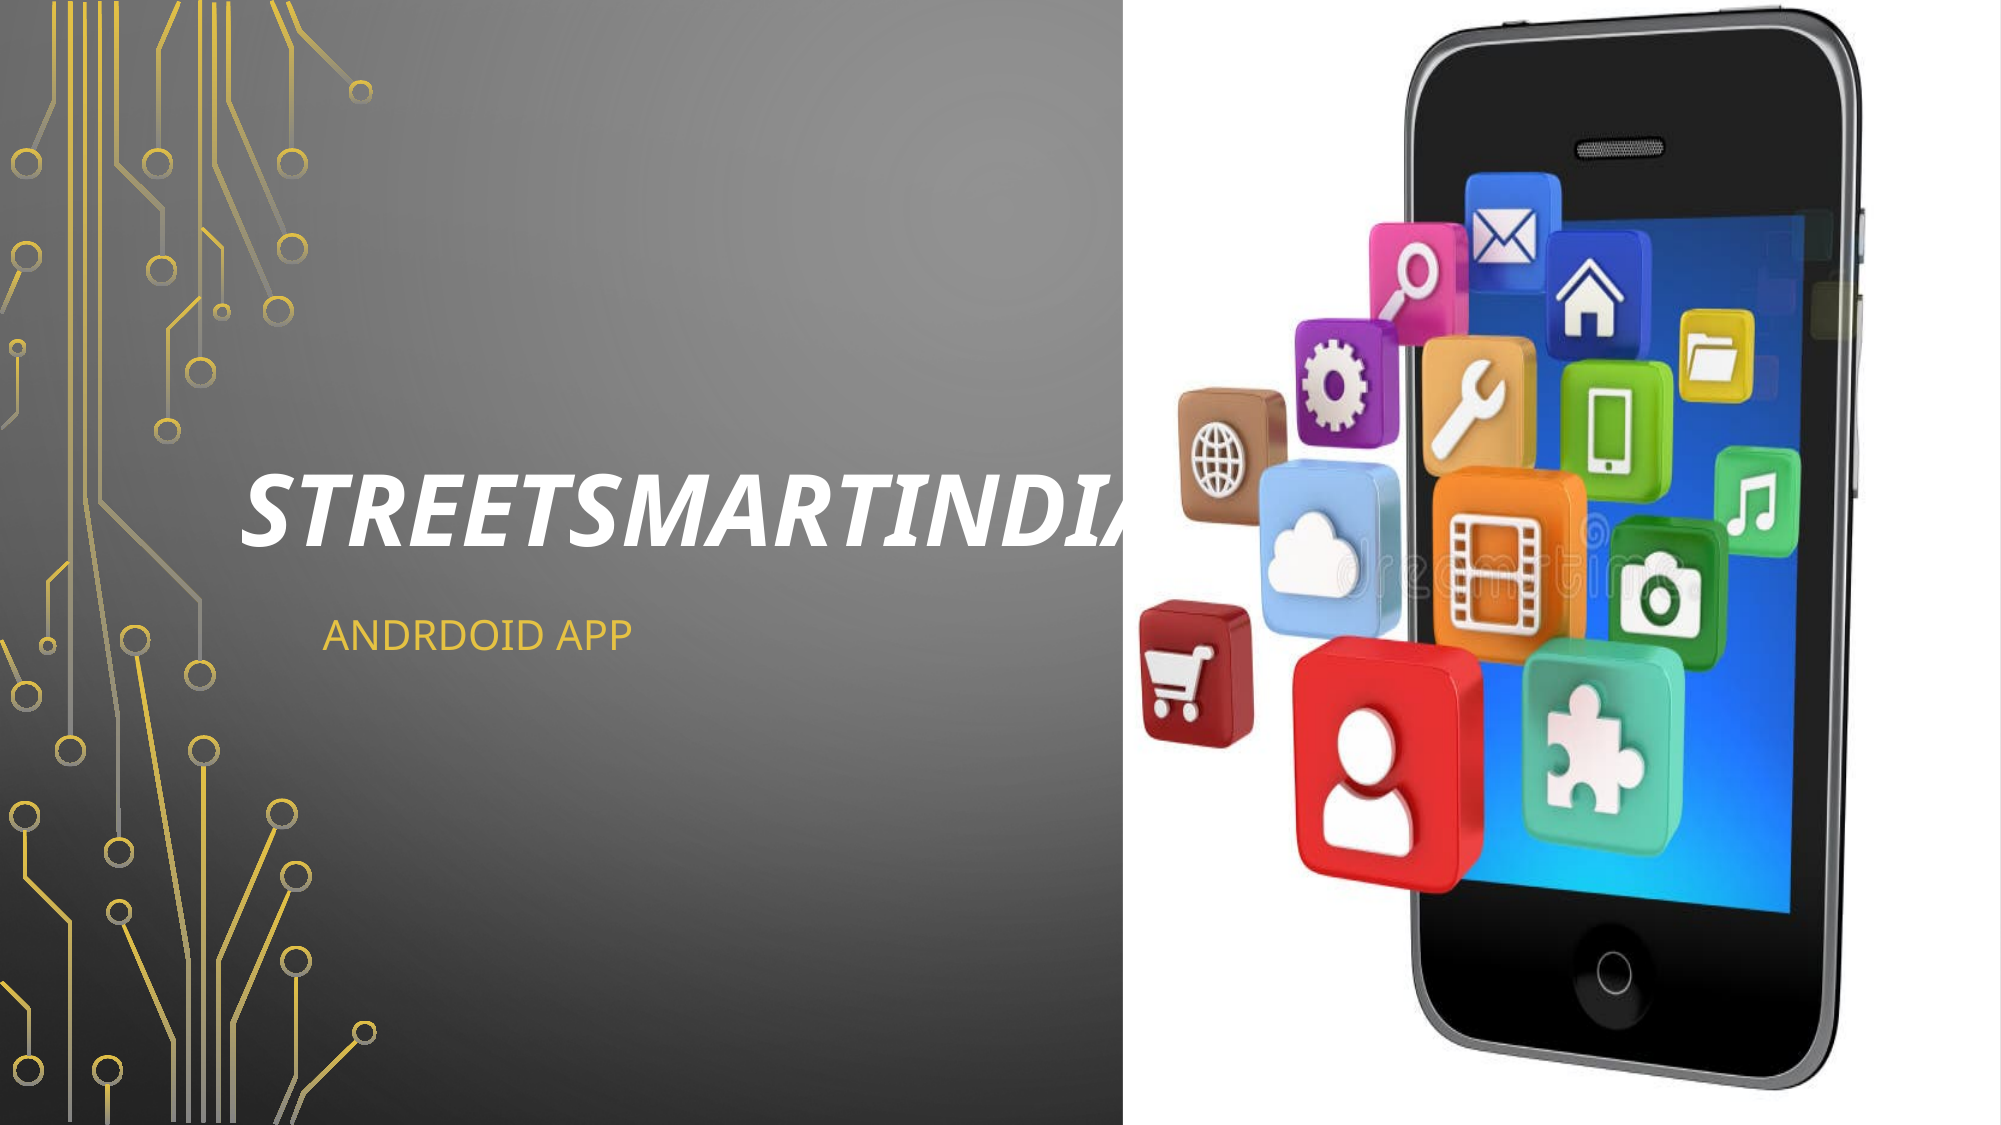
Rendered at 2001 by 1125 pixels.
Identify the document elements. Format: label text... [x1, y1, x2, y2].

title StreetsmartIndia [225, 184, 1120, 576]
picture [1122, 0, 2000, 1125]
subtitle Andrdoid app [307, 590, 1120, 863]
